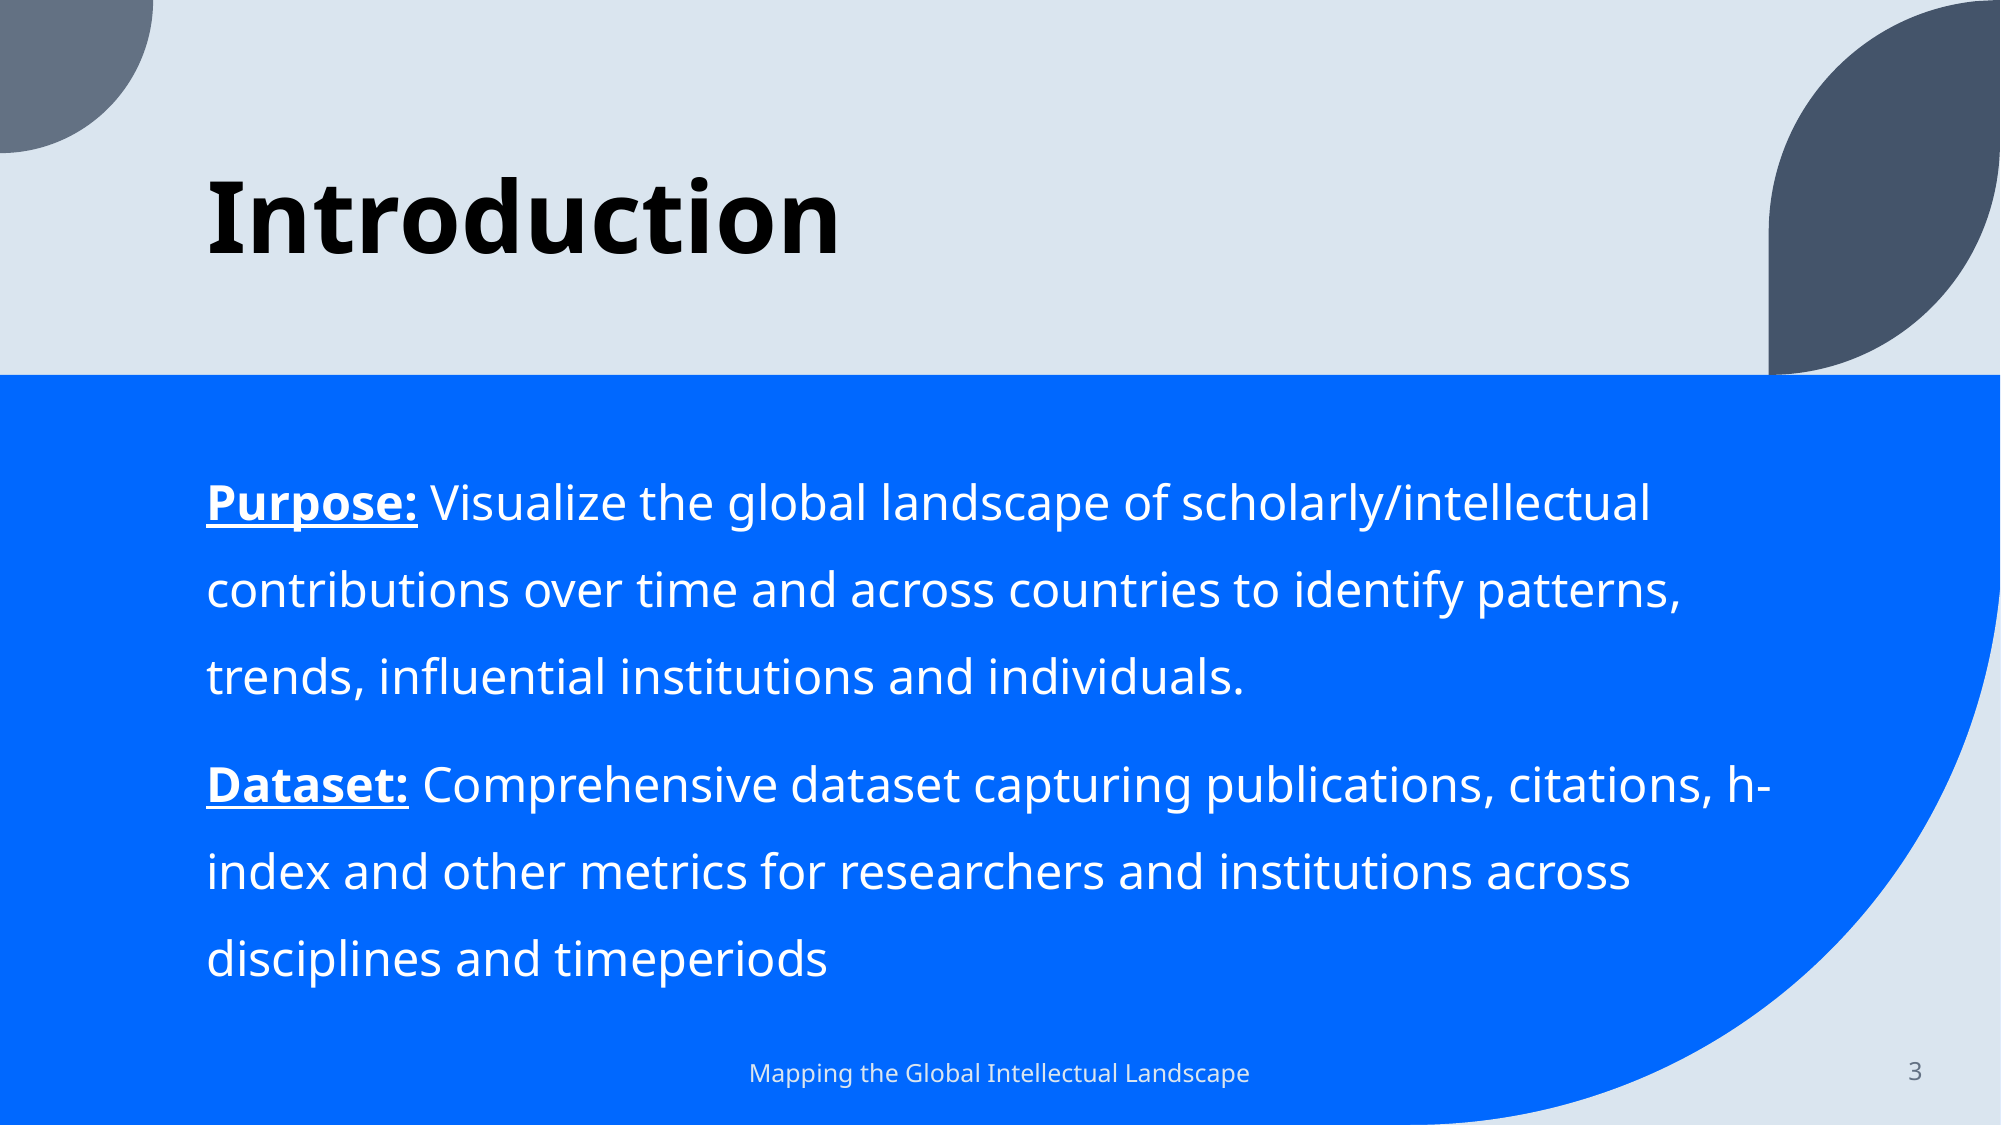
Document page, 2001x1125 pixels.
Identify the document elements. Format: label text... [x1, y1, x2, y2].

title Introduction [192, 65, 1797, 283]
slide_number 3 [1674, 1042, 1938, 1103]
footer Mapping the Global Intellectual Landscape [662, 1042, 1338, 1103]
list Purpose: Visualize the global landscape of scholarly/intellectual contributions over time and across countries to identify patterns, trends, influential institutions and individuals. Dataset: Comprehensive dataset capturing publications, citations, h-index and other metrics for researchers and institutions across disciplines and timeperiods [191, 435, 1796, 999]
